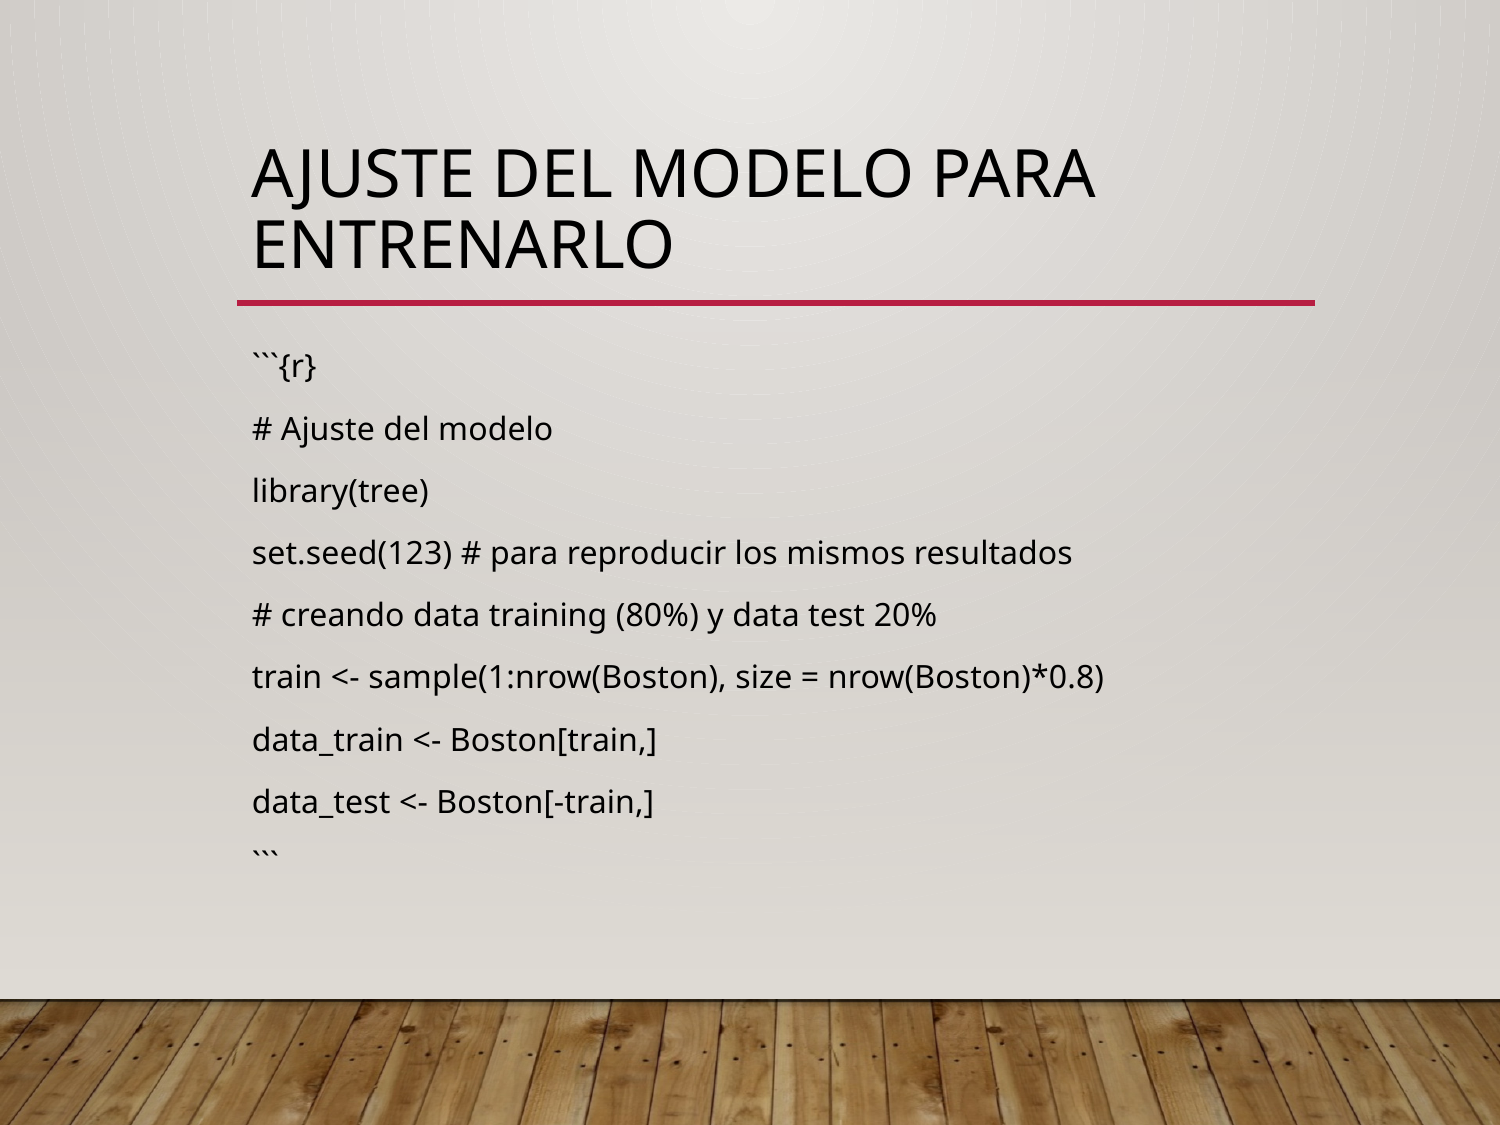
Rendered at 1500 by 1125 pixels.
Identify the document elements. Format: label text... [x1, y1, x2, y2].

title AJUSTE DEL MODELO PARA ENTRENARLO [236, 131, 1315, 305]
list ```{r} # Ajuste del modelo library(tree) set.seed(123) # para reproducir los mismos resultados # creando data training (80%) y data test 20% train <- sample(1:nrow(Boston), size = nrow(Boston)*0.8) data_train <- Boston[train,] data_test <- Boston[-train,] ``` [236, 330, 1315, 897]
picture [0, 999, 1500, 1125]
